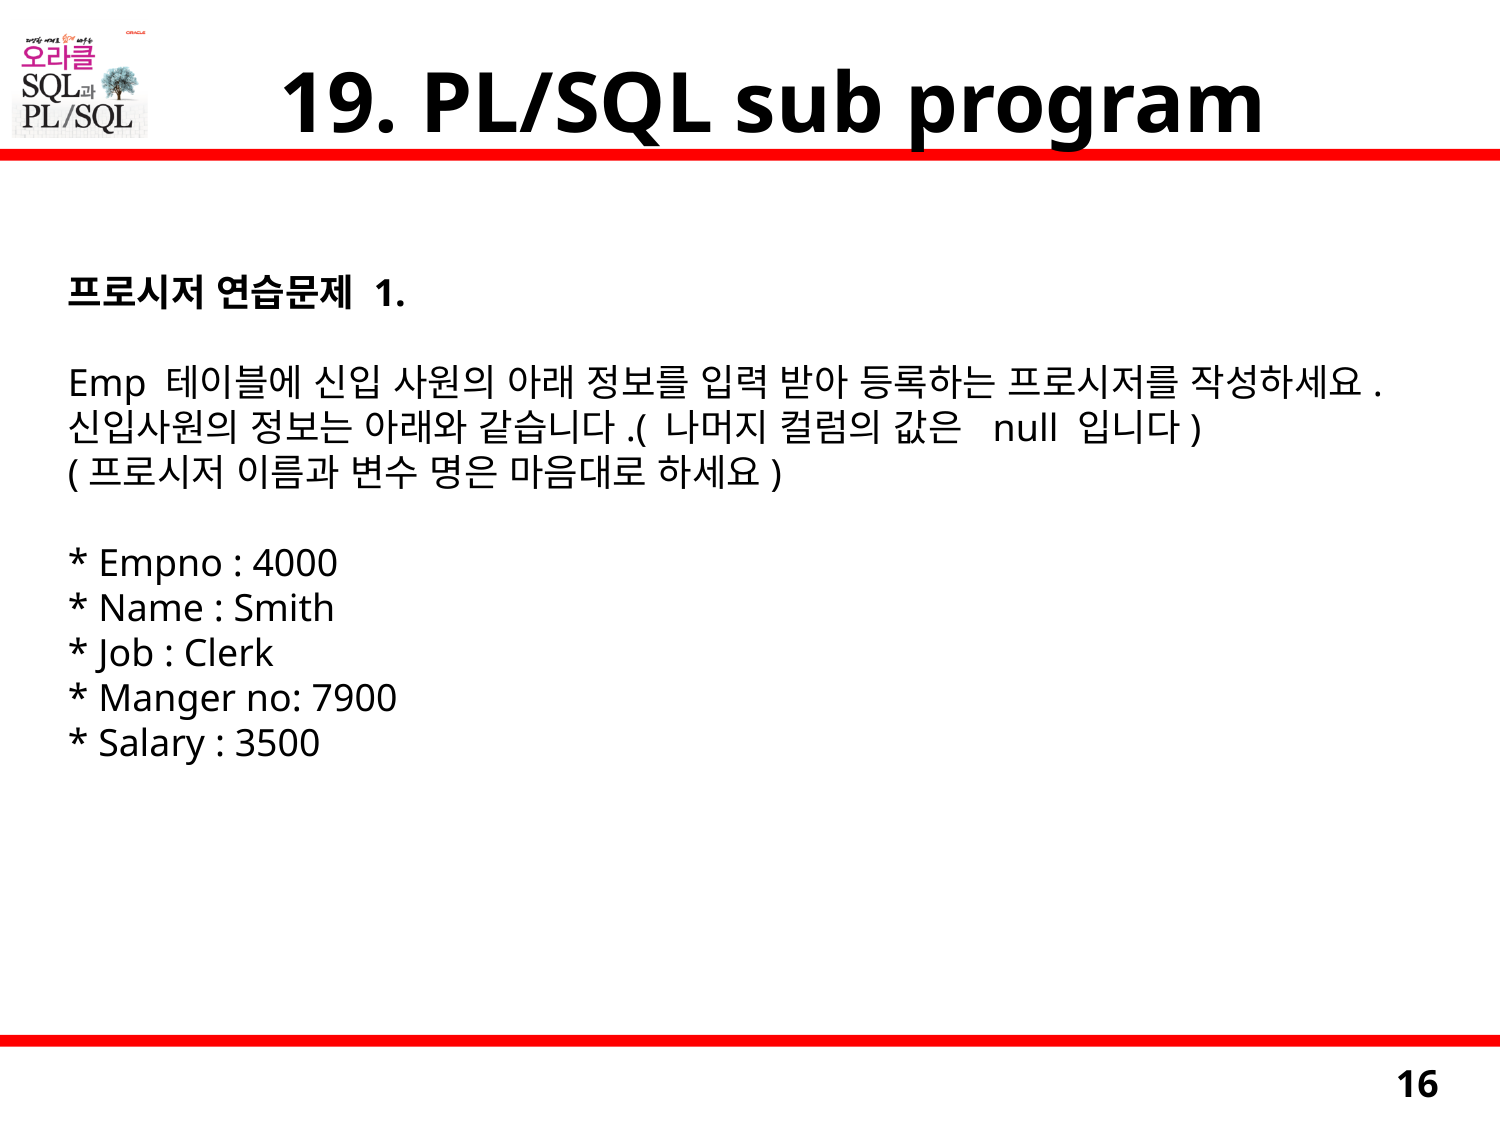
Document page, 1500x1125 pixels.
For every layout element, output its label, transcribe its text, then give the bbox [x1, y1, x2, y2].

text_box 19. PL/SQL sub program [204, 0, 1343, 151]
text_box 16 [1362, 1056, 1473, 1108]
text_box [0, 1033, 1500, 1049]
text_box [0, 147, 1500, 163]
picture [11, 19, 148, 138]
text_box 프로시저 연습문제 1. Emp 테이블에 신입 사원의 아래 정보를 입력 받아 등록하는 프로시저를 작성하세요. 신입사원의 정보는 아래와 같습니다.( 나머지 컬럼의 값은 null 입니다) (프로시저 이름과 변수 명은 마음대로 하세요) * Empno : 4000 * Name : Smith * Job : Clerk * Manger no: 7900 * Salary : 3500 [51, 182, 1461, 895]
